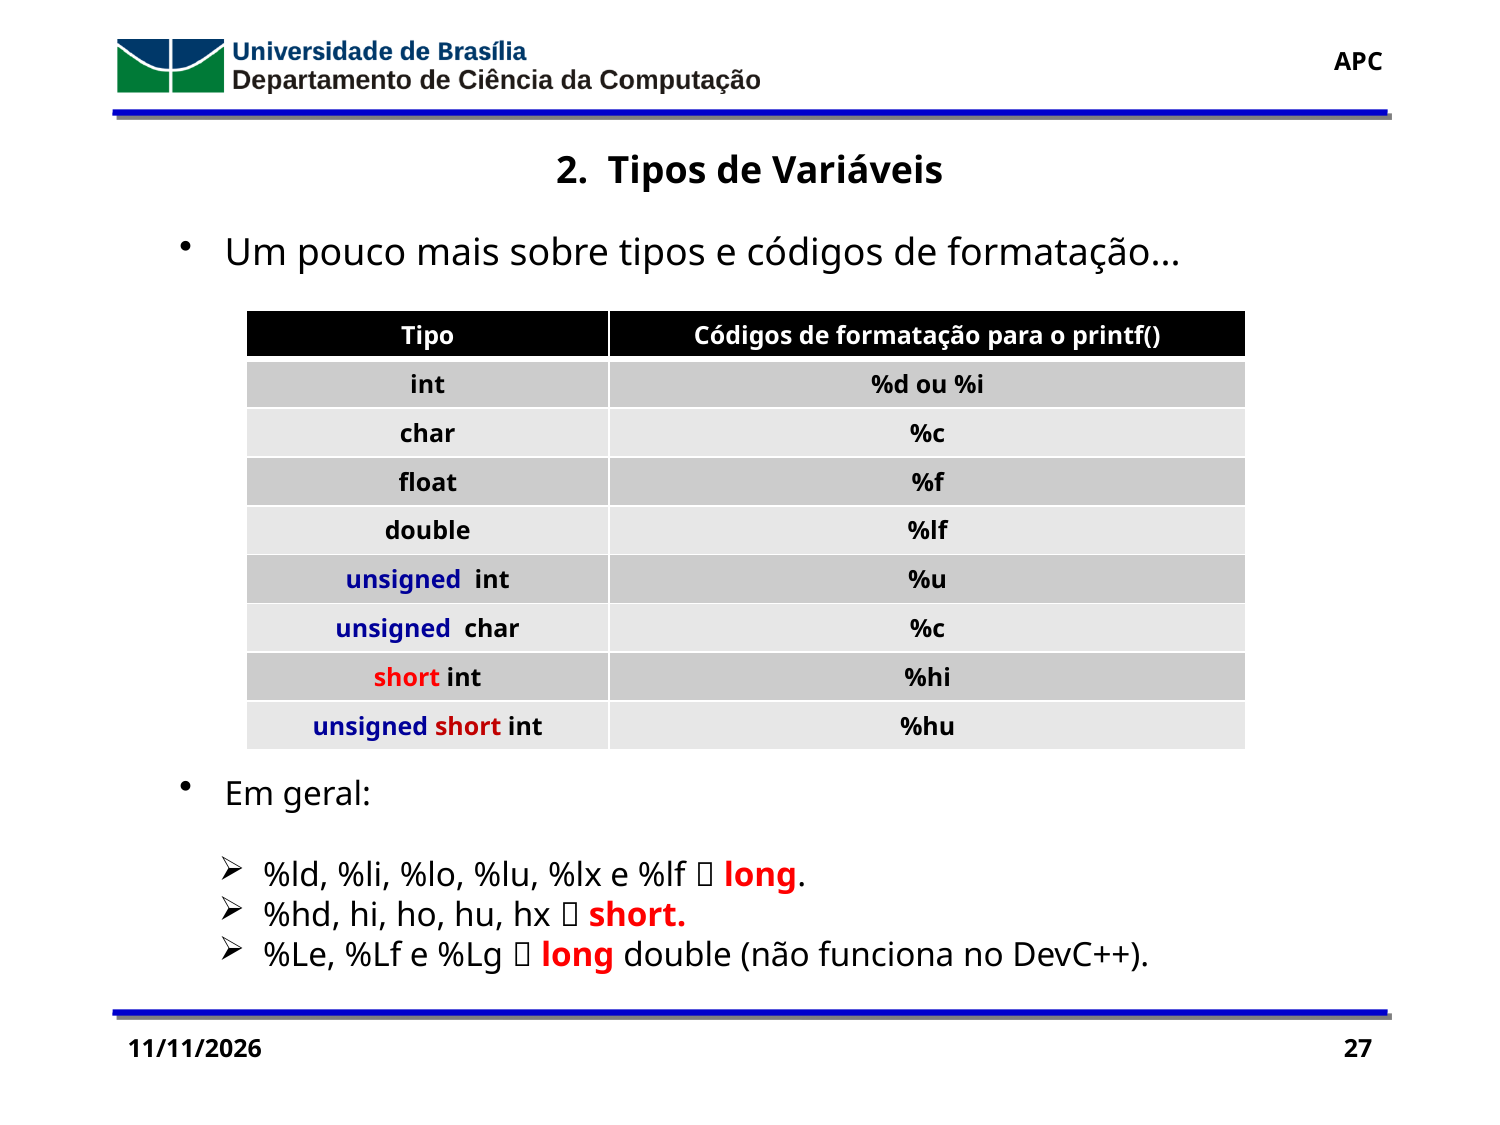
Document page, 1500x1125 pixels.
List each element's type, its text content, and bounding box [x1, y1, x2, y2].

table_cell char [247, 409, 608, 456]
table_cell %d ou %i [610, 362, 1245, 407]
table_cell %f [610, 458, 1245, 505]
text_box 2. Tipos de Variáveis [112, 138, 1388, 198]
table_cell %lf [610, 507, 1245, 554]
table_cell %u [610, 555, 1245, 603]
slide_number 27 [1074, 1024, 1388, 1101]
table_header Tipo [247, 311, 608, 356]
table_cell short int [247, 653, 608, 700]
table_cell int [247, 362, 608, 407]
table_header Códigos de formatação para o printf() [610, 311, 1245, 356]
table_cell %hu [610, 702, 1245, 749]
text_box Um pouco mais sobre tipos e códigos de formatação... Em geral: %ld, %li, %lo, %lu, %lx e %lf  long. %hd, hi, ho, hu, hx  short. %Le, %Lf e %Lg  long double (não funciona no DevC++). [164, 220, 1350, 1010]
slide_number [112, 1024, 426, 1101]
table_cell double [247, 507, 608, 554]
table_cell %c [610, 604, 1245, 651]
table_cell unsigned short int [247, 702, 608, 749]
table_cell float [247, 458, 608, 505]
table_cell %c [610, 409, 1245, 456]
text_box [0, 0, 1500, 75]
table_cell unsigned char [247, 604, 608, 651]
table_cell %hi [610, 653, 1245, 700]
picture [117, 75, 760, 94]
table_cell unsigned int [247, 555, 608, 603]
